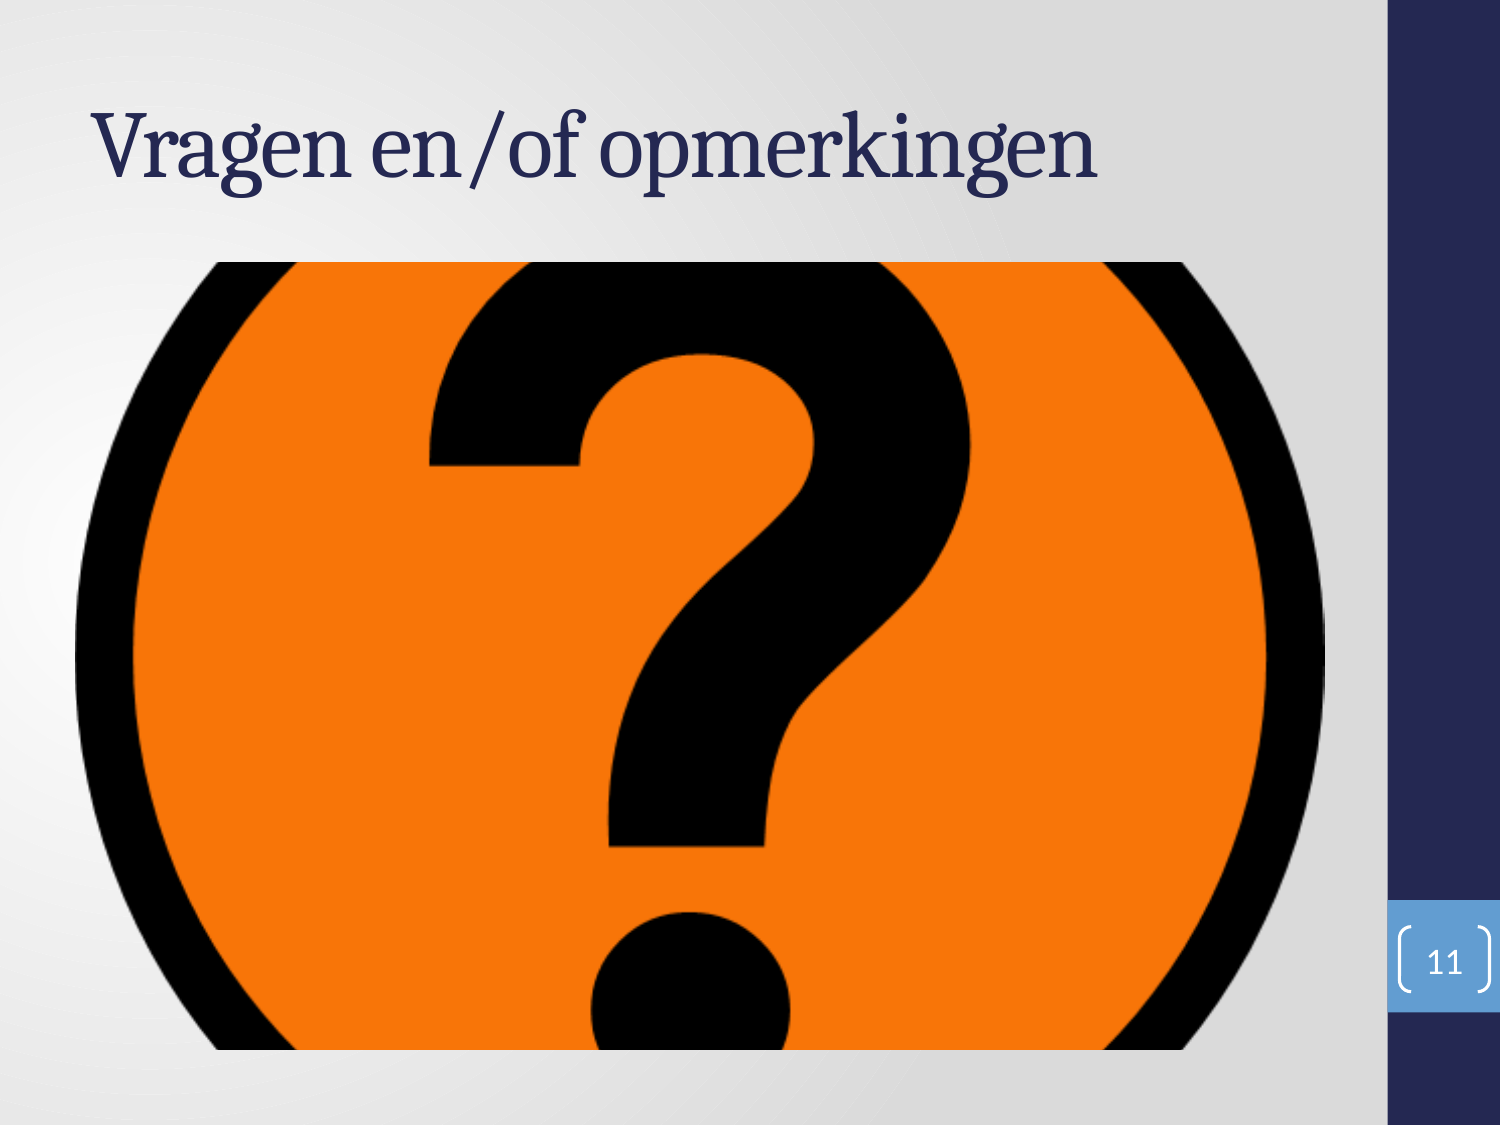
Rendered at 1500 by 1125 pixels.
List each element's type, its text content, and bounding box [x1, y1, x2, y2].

slide_number 11 [1397, 925, 1492, 994]
title Vragen en/of opmerkingen [75, 45, 1325, 233]
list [74, 261, 1326, 1051]
